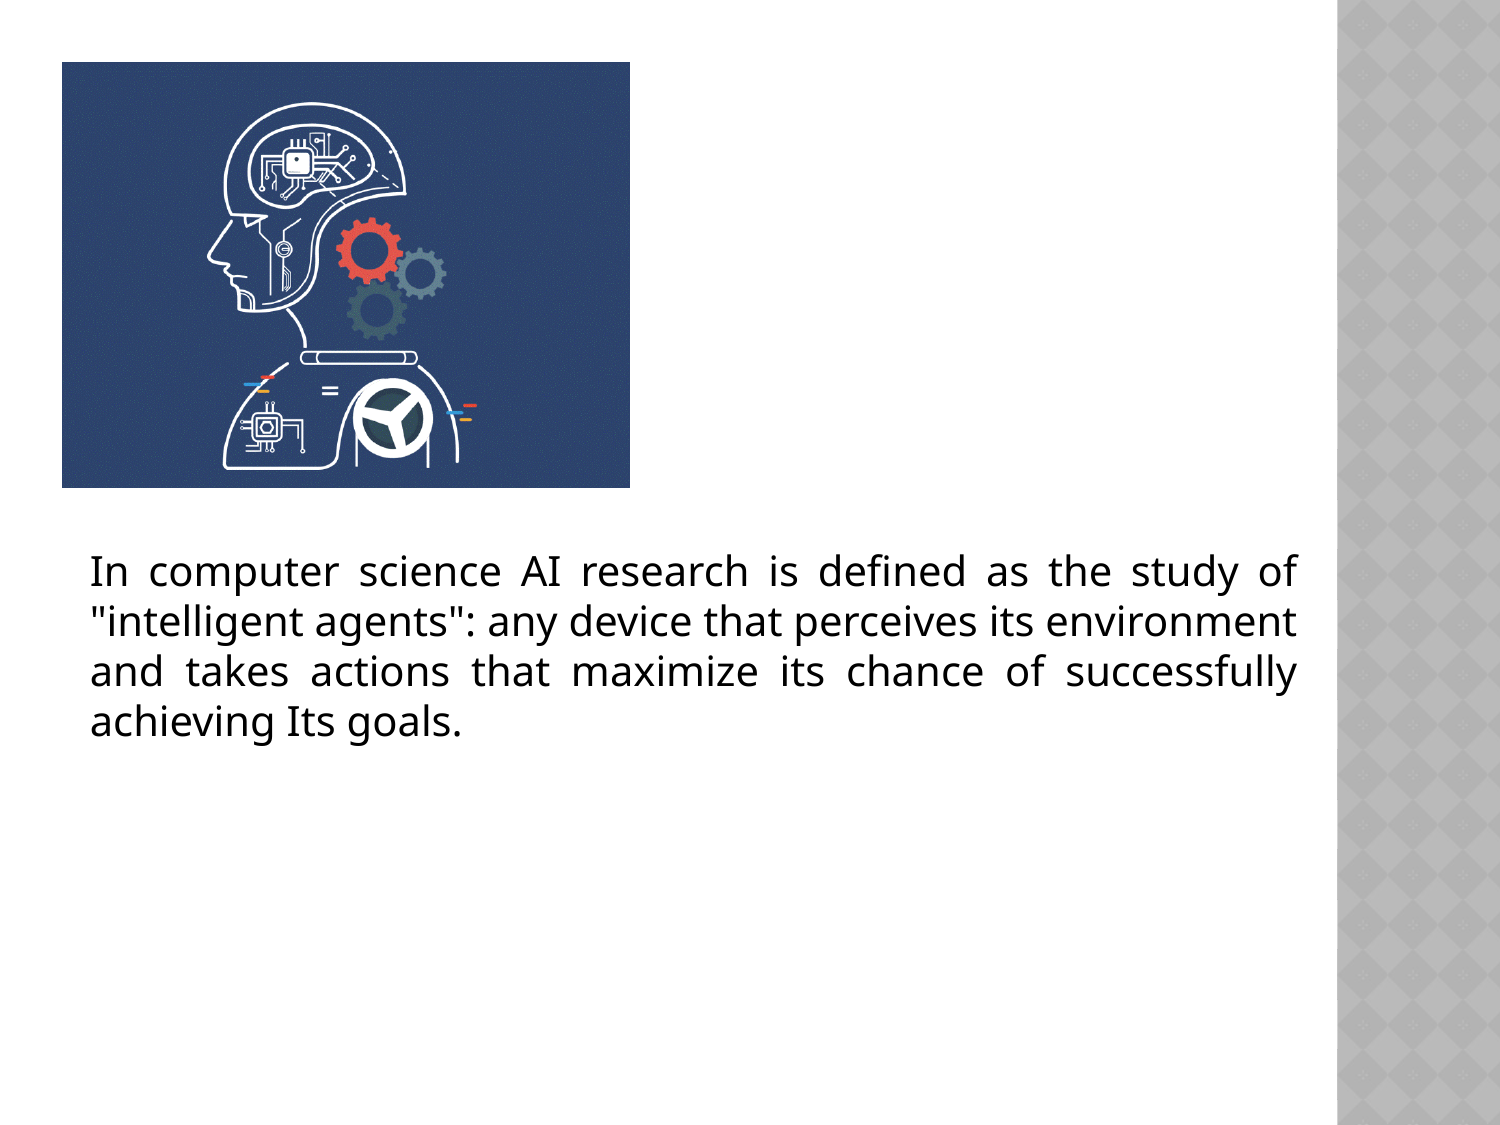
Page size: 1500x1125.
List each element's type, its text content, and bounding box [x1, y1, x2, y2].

text_box In computer science AI research is defined as the study of "intelligent agents": any device that perceives its environment and takes actions that maximize its chance of successfully achieving Its goals. [75, 537, 1313, 798]
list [61, 62, 630, 488]
